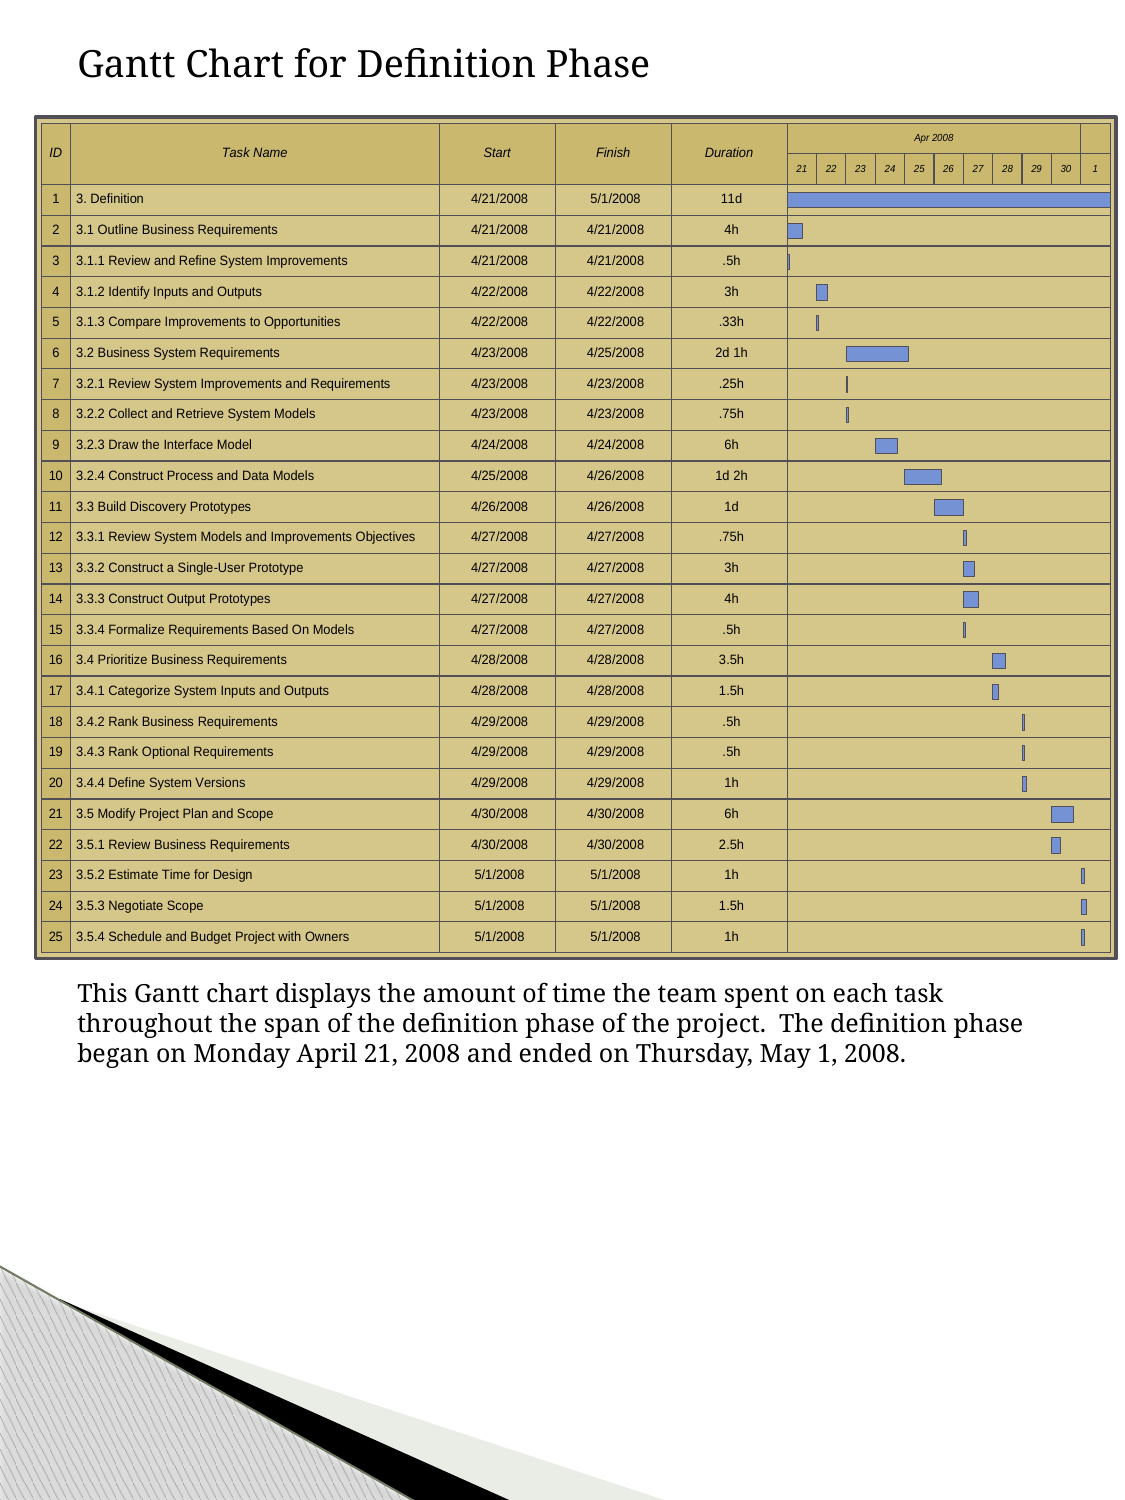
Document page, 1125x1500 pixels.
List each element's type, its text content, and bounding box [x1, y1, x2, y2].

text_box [62, 32, 1013, 92]
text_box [62, 970, 1075, 1075]
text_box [31, 112, 1120, 963]
table_cell PKJZ Inc. [0, 1271, 408, 1500]
